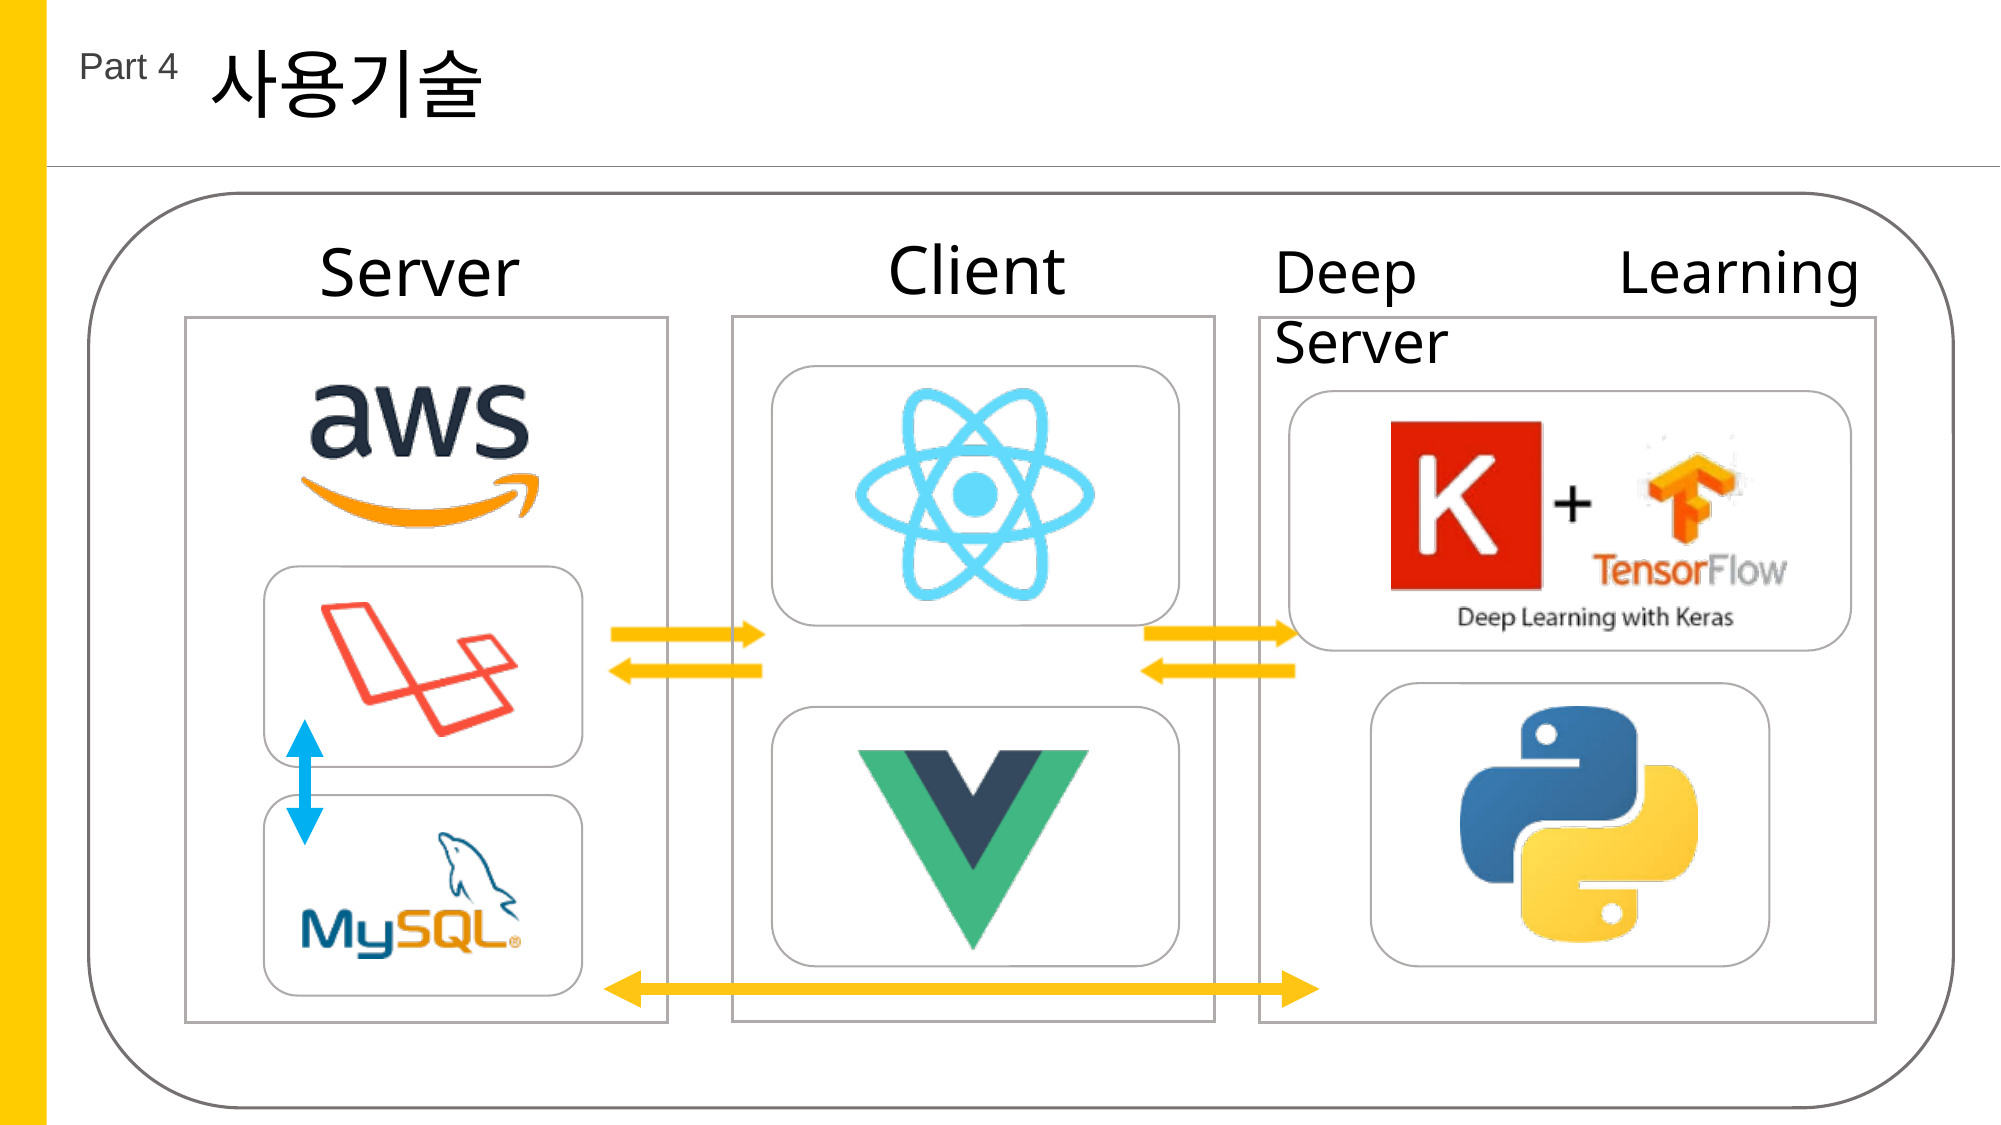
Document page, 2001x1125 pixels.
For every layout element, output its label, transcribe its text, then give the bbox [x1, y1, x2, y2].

text_box Part 4 [64, 34, 194, 95]
picture [1391, 420, 1795, 646]
text_box [1369, 682, 1771, 968]
text_box [1144, 621, 1299, 647]
text_box [262, 794, 584, 997]
picture [302, 832, 521, 959]
picture [321, 602, 518, 737]
text_box [263, 581, 584, 768]
picture [771, 351, 1180, 640]
picture [184, 332, 656, 581]
picture [1460, 705, 1697, 943]
picture [858, 735, 1089, 967]
text_box [87, 192, 1955, 1109]
text_box [732, 995, 1215, 1023]
text_box 사용기술 [194, 30, 501, 136]
text_box [1141, 658, 1295, 684]
text_box [0, 0, 48, 1125]
text_box [1285, 390, 1853, 652]
text_box [732, 316, 1215, 983]
text_box [609, 658, 763, 684]
text_box [1258, 317, 1877, 1024]
text_box [770, 705, 1181, 968]
